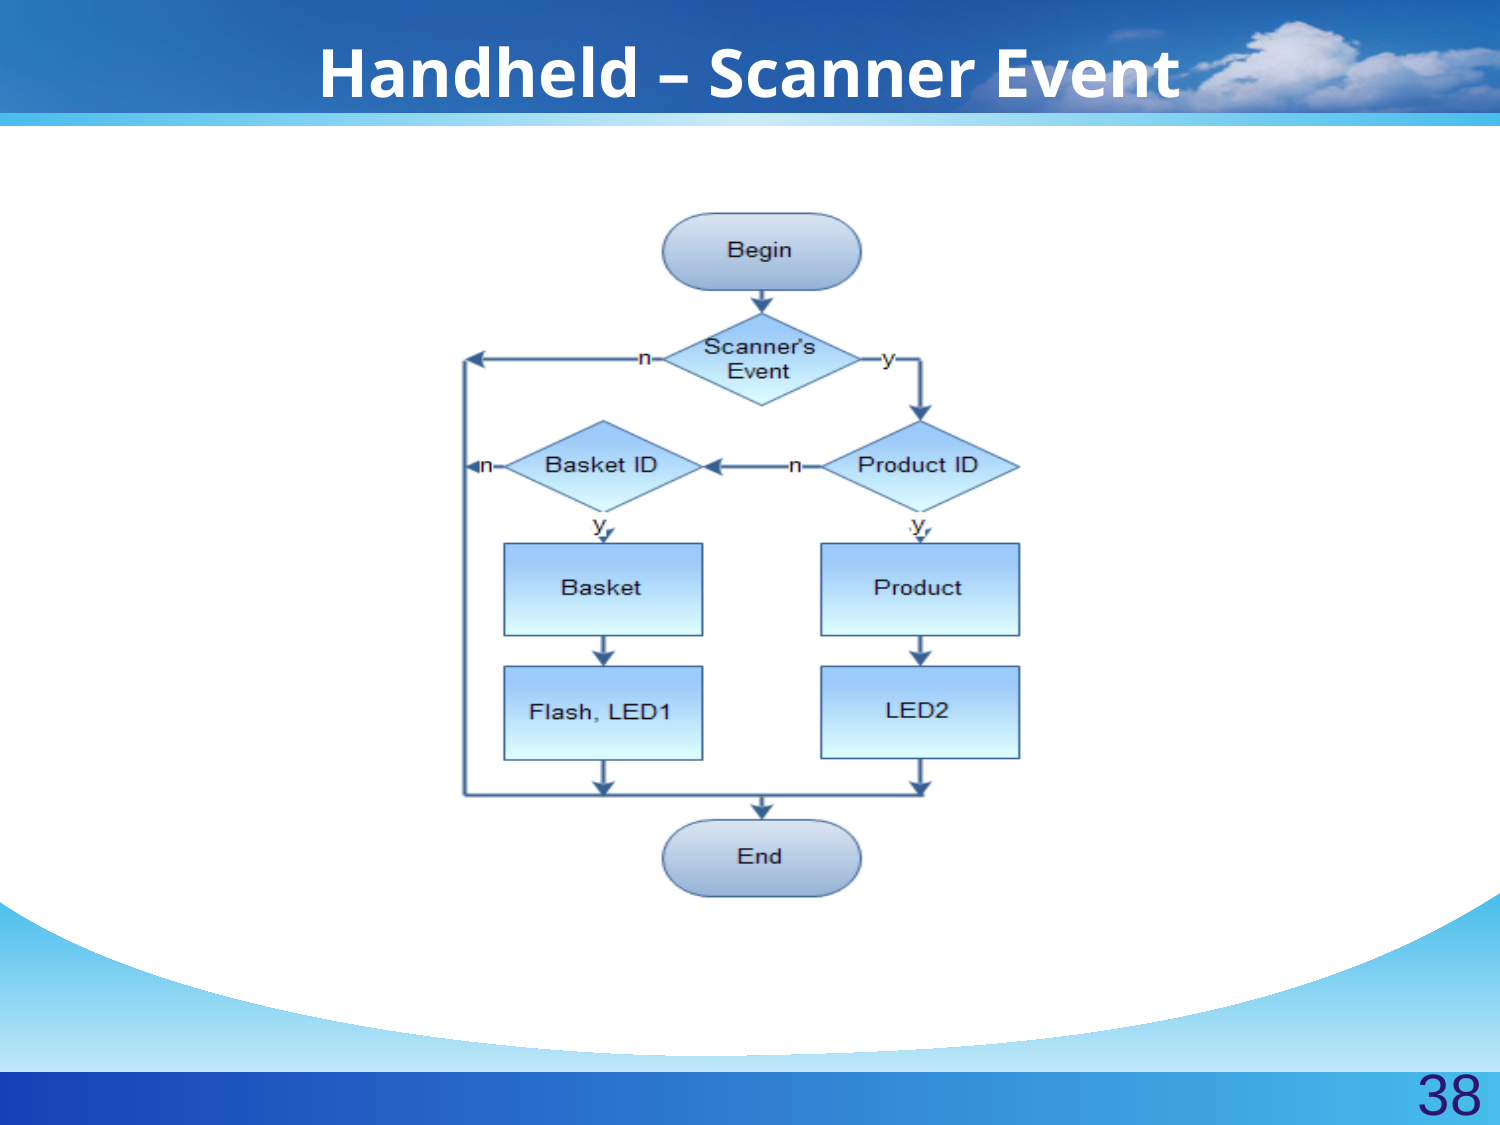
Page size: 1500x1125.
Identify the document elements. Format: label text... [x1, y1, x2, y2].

picture [387, 199, 1098, 934]
title Handheld – Scanner Event [75, 24, 1425, 118]
slide_number 38 [1362, 1050, 1498, 1125]
picture [0, 0, 1500, 114]
